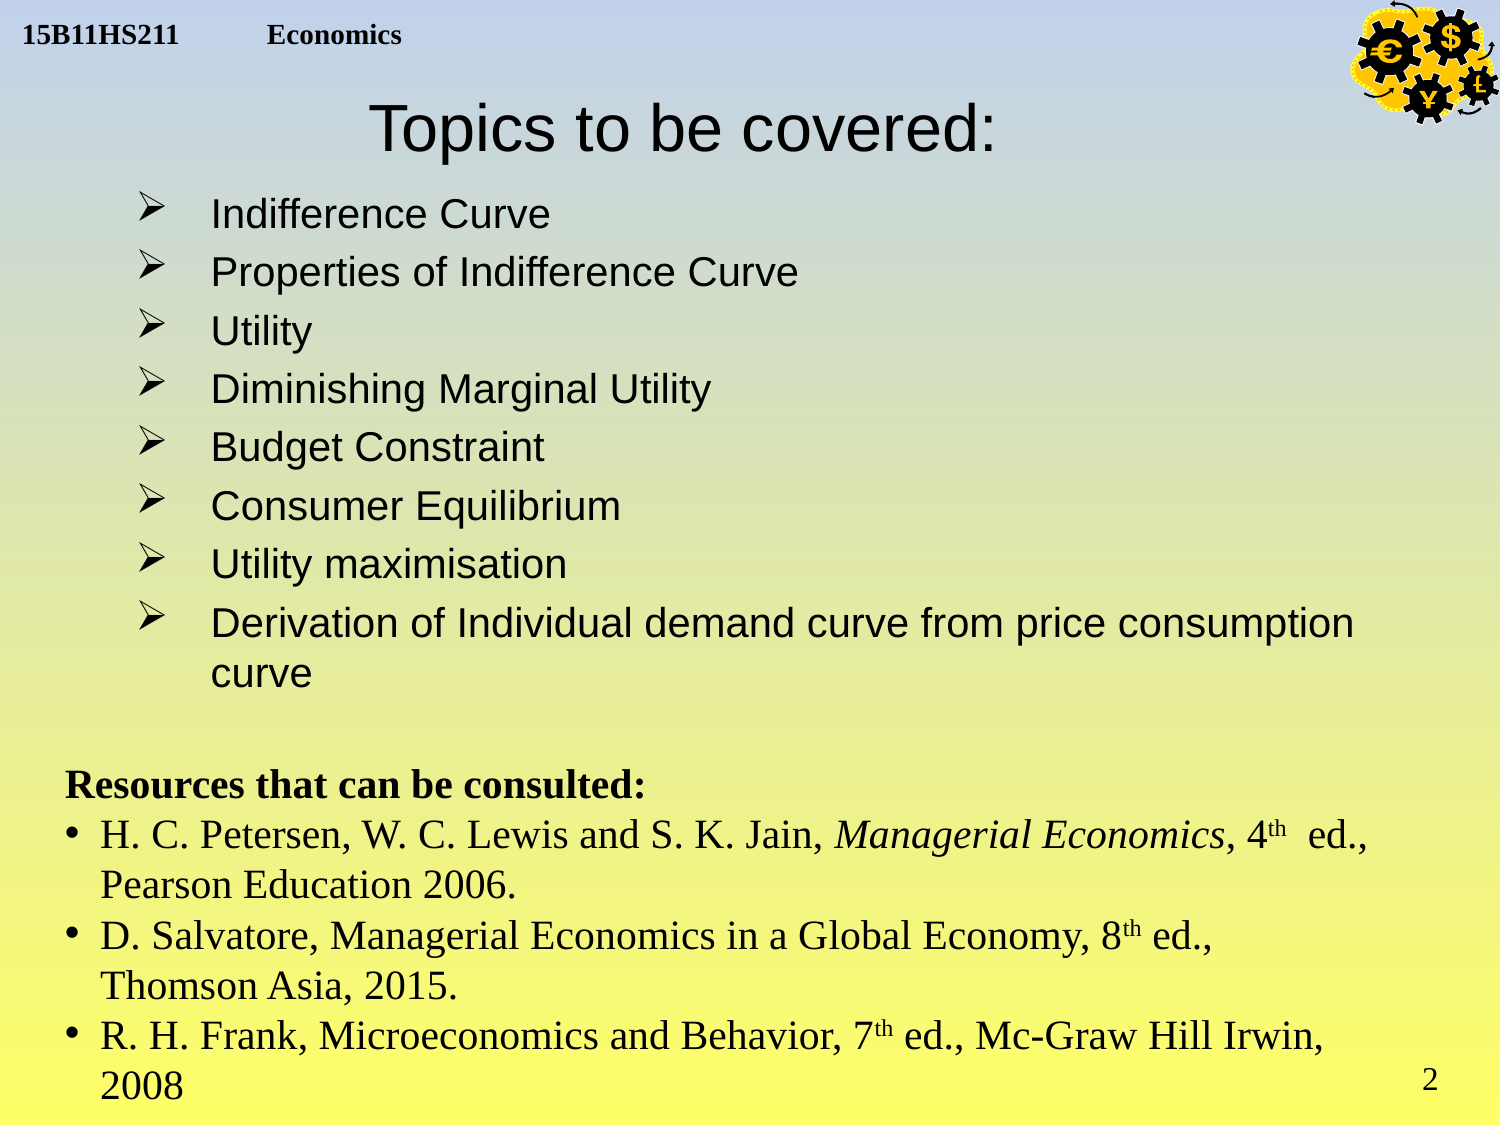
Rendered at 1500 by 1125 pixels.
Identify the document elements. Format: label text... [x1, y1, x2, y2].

subtitle Indifference Curve Properties of Indifference Curve Utility Diminishing Marginal Utility Budget Constraint Consumer Equilibrium Utility maximisation Derivation of Individual demand curve from price consumption curve [120, 179, 1396, 1013]
text_box Resources that can be consulted: H. C. Petersen, W. C. Lewis and S. K. Jain, Managerial Economics, 4th ed., Pearson Education 2006. D. Salvatore, Managerial Economics in a Global Economy, 8th ed., Thomson Asia, 2015. R. H. Frank, Microeconomics and Behavior, 7th ed., Mc-Graw Hill Irwin, 2008 [49, 749, 1388, 1125]
text_box [1337, 1049, 1454, 1110]
title Topics to be covered: [45, 62, 1321, 188]
